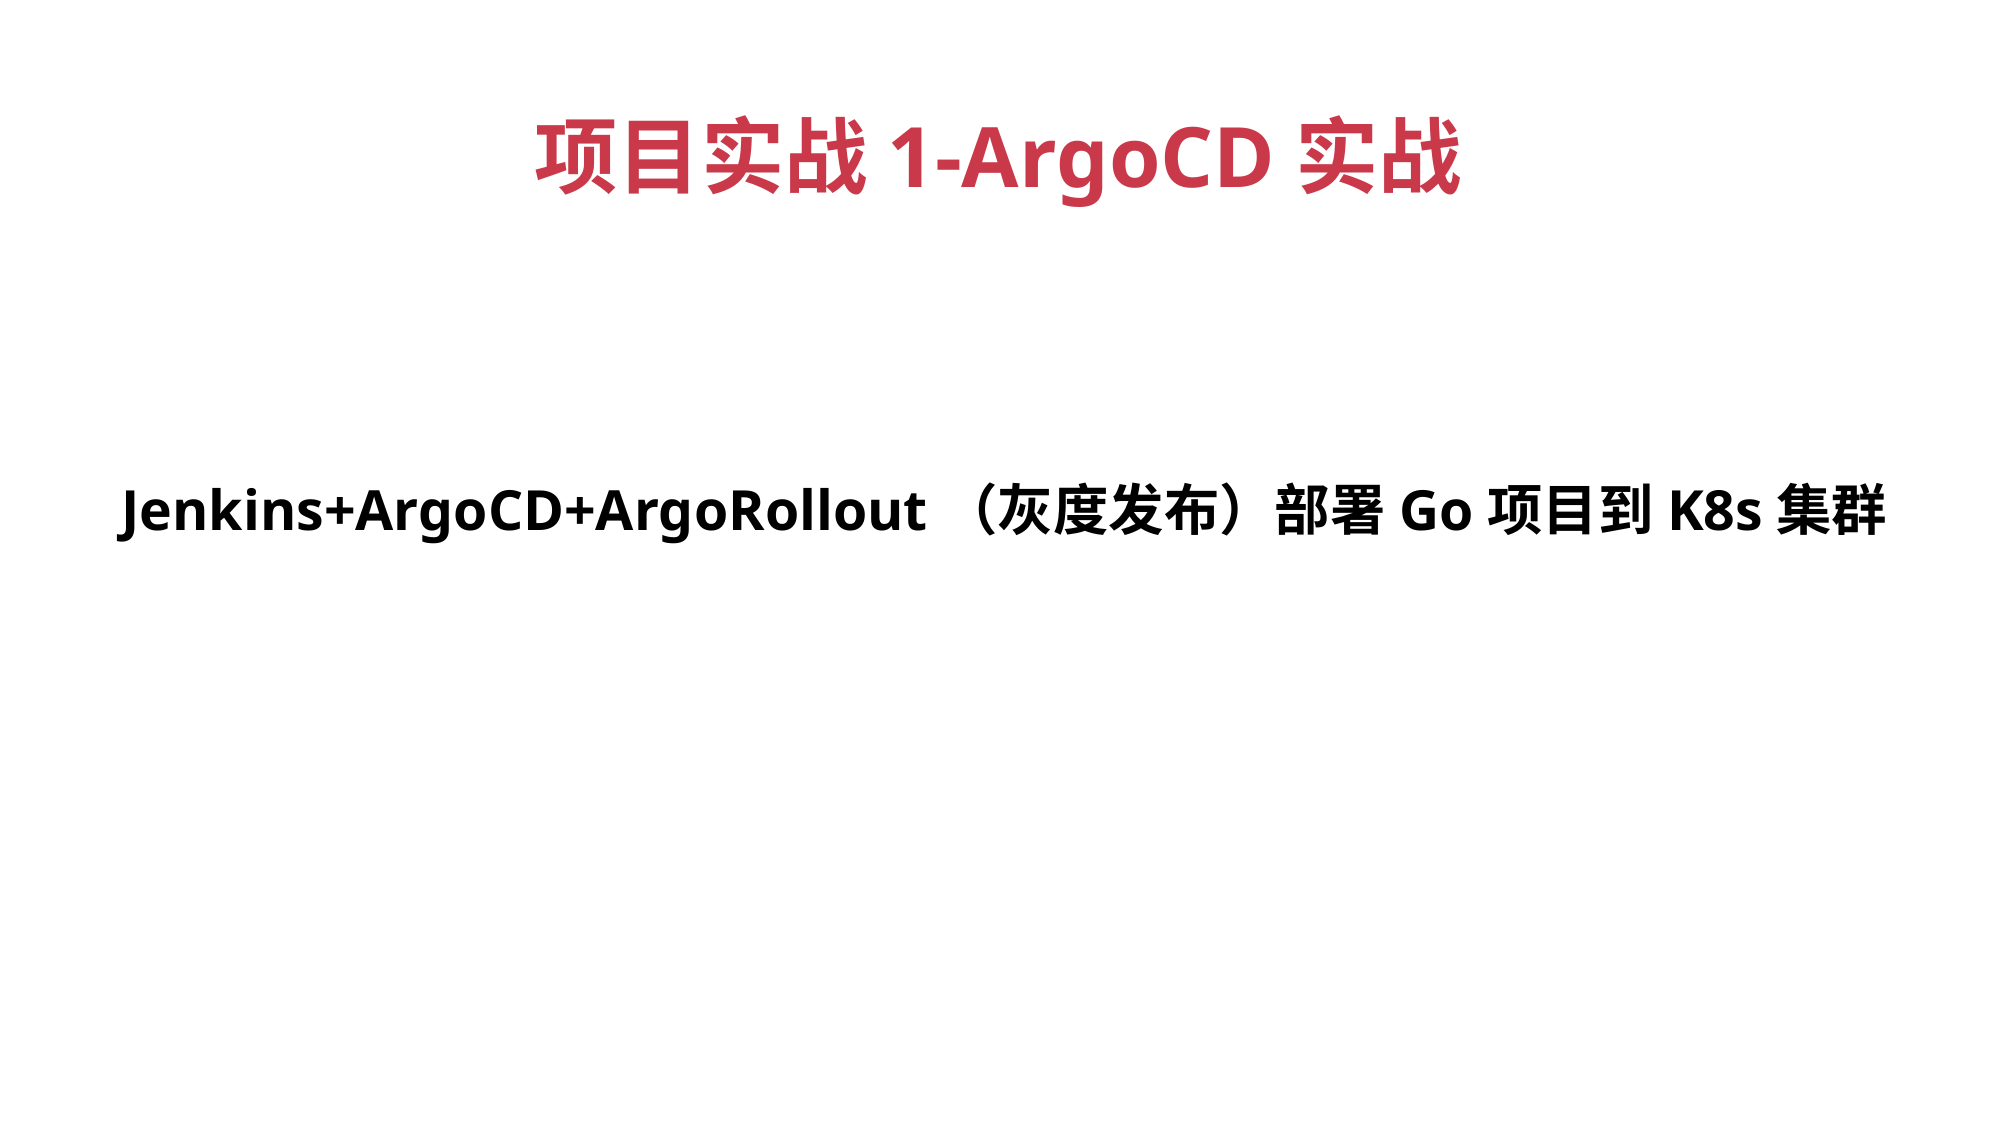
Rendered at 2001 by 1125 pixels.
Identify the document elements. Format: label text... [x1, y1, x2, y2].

text_box 项目实战1-ArgoCD实战 [404, 94, 1593, 216]
text_box Jenkins+ArgoCD+ArgoRollout（灰度发布）部署Go项目到K8s集群 [57, 337, 1926, 679]
